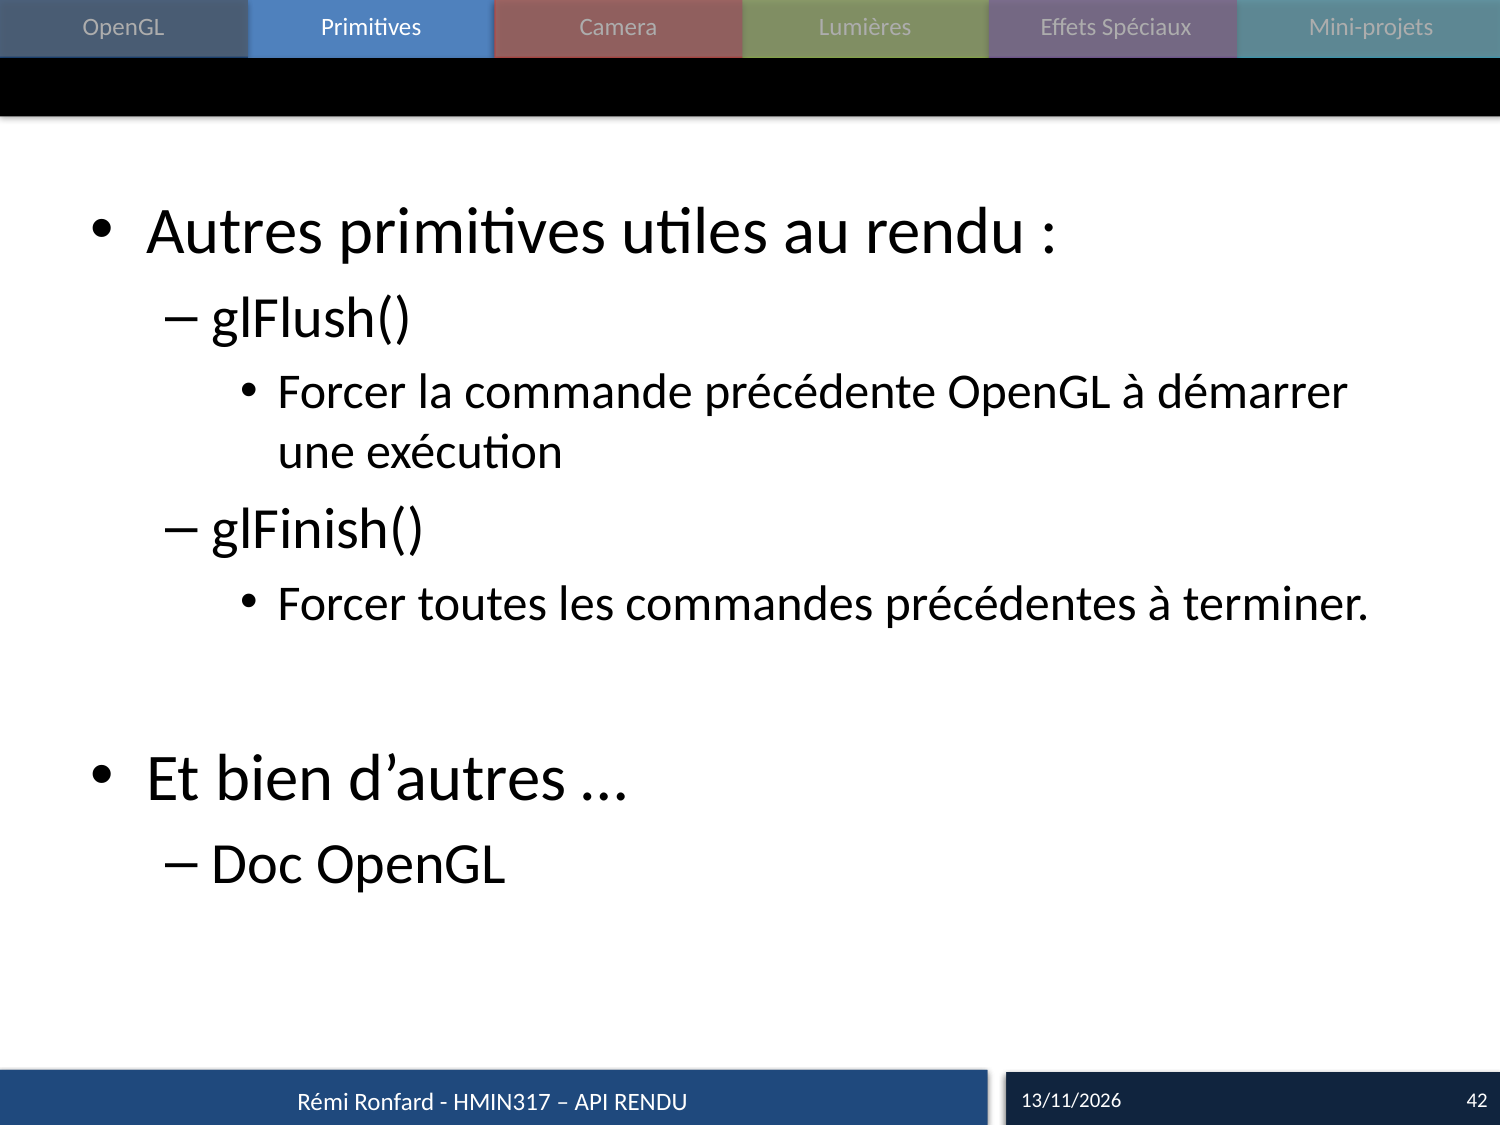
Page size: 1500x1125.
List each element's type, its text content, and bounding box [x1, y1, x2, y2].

list Autres primitives utiles au rendu : glFlush() Forcer la commande précédente OpenGL à démarrer une exécution glFinish() Forcer toutes les commandes précédentes à terminer. Et bien d’autres … Doc OpenGL [75, 179, 1425, 1005]
footer Rémi Ronfard - HMIN317 – API RENDU [0, 1072, 988, 1125]
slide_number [1006, 1070, 1153, 1125]
slide_number 42 [1153, 1071, 1500, 1125]
